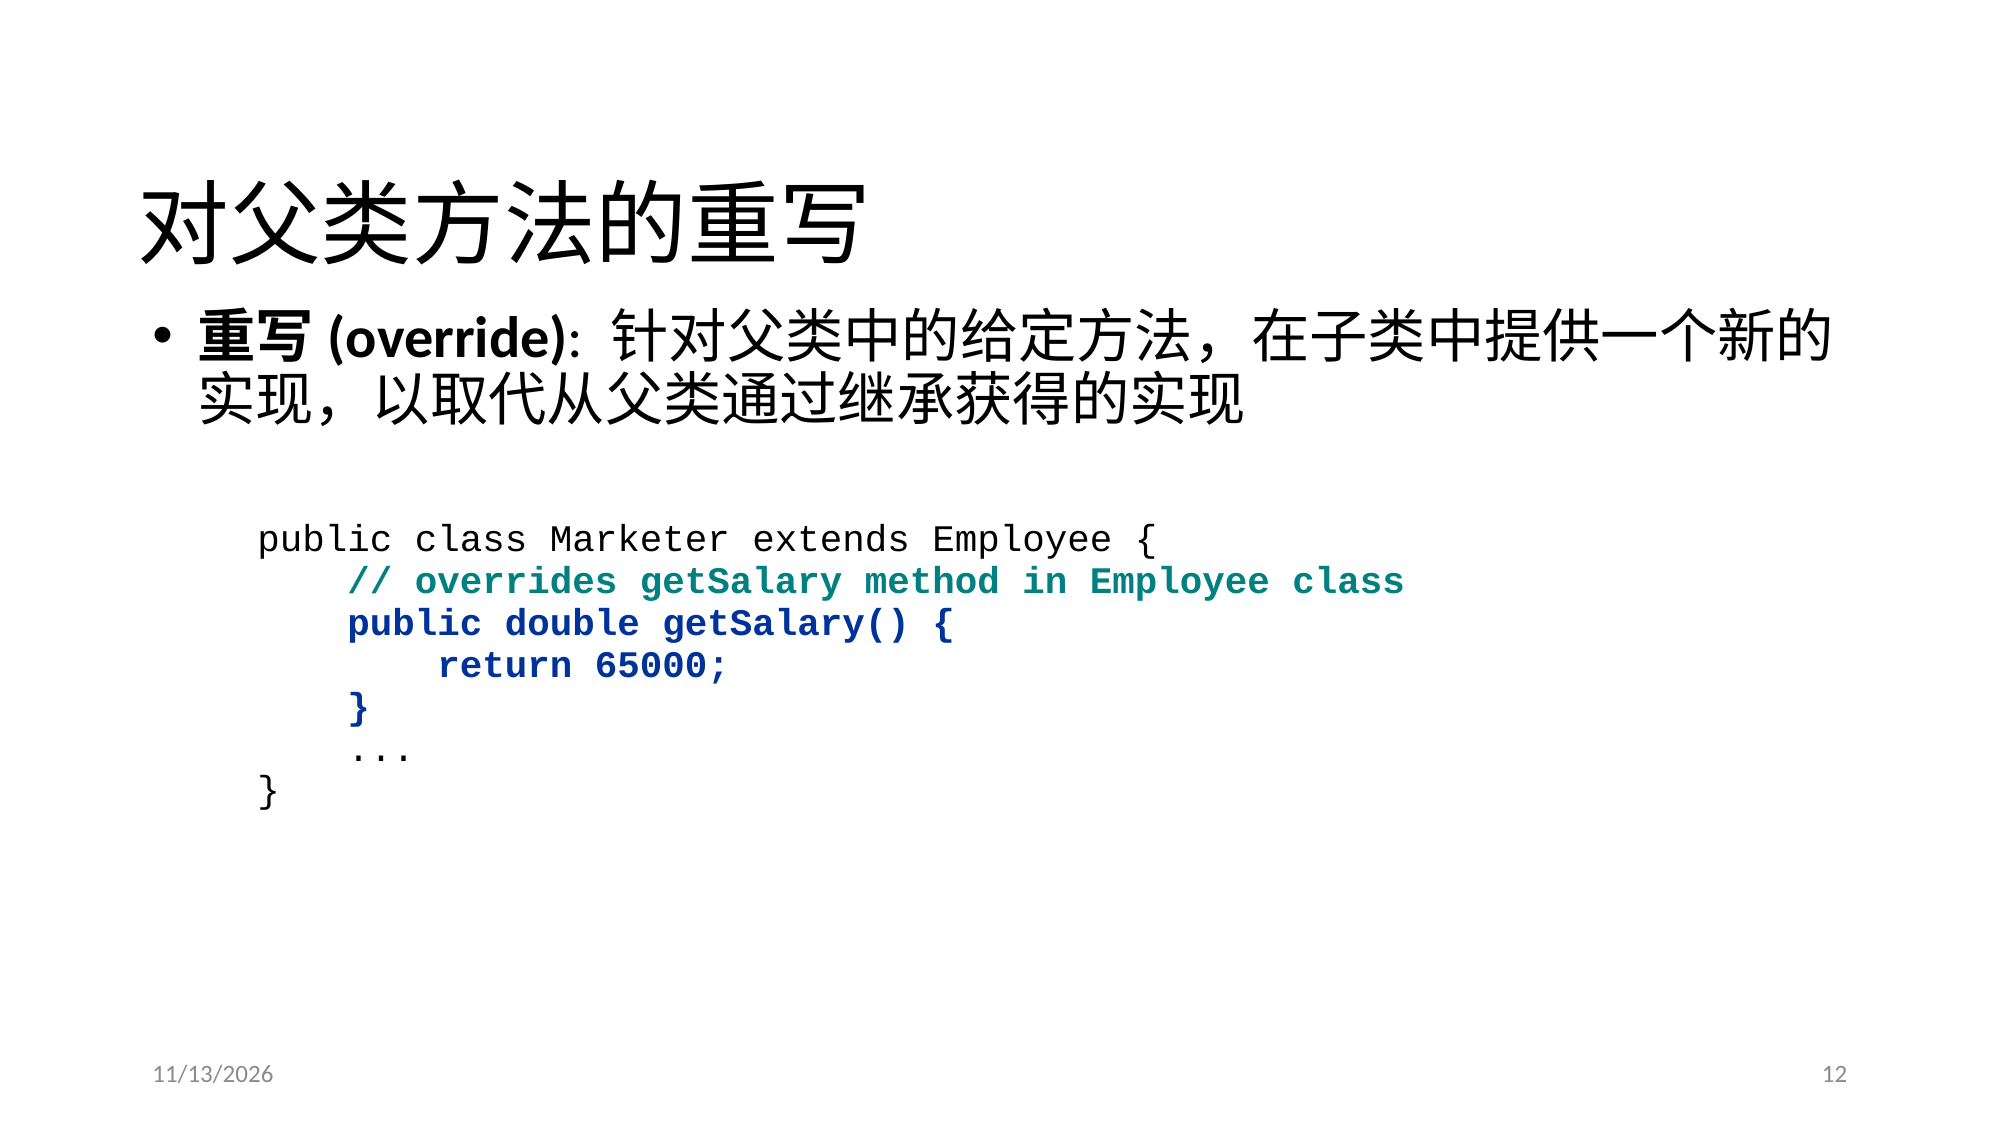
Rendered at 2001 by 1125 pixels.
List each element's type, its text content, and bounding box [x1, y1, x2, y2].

list 重写(override): 针对父类中的给定方法，在子类中提供一个新的实现，以取代从父类通过继承获得的实现 public class Marketer extends Employee { // overrides getSalary method in Employee class public double getSalary() { return 65000; } ... } [137, 299, 1863, 1014]
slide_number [137, 1042, 588, 1103]
title 对父类方法的重写 [137, 59, 1863, 278]
slide_number 12 [1412, 1042, 1863, 1103]
